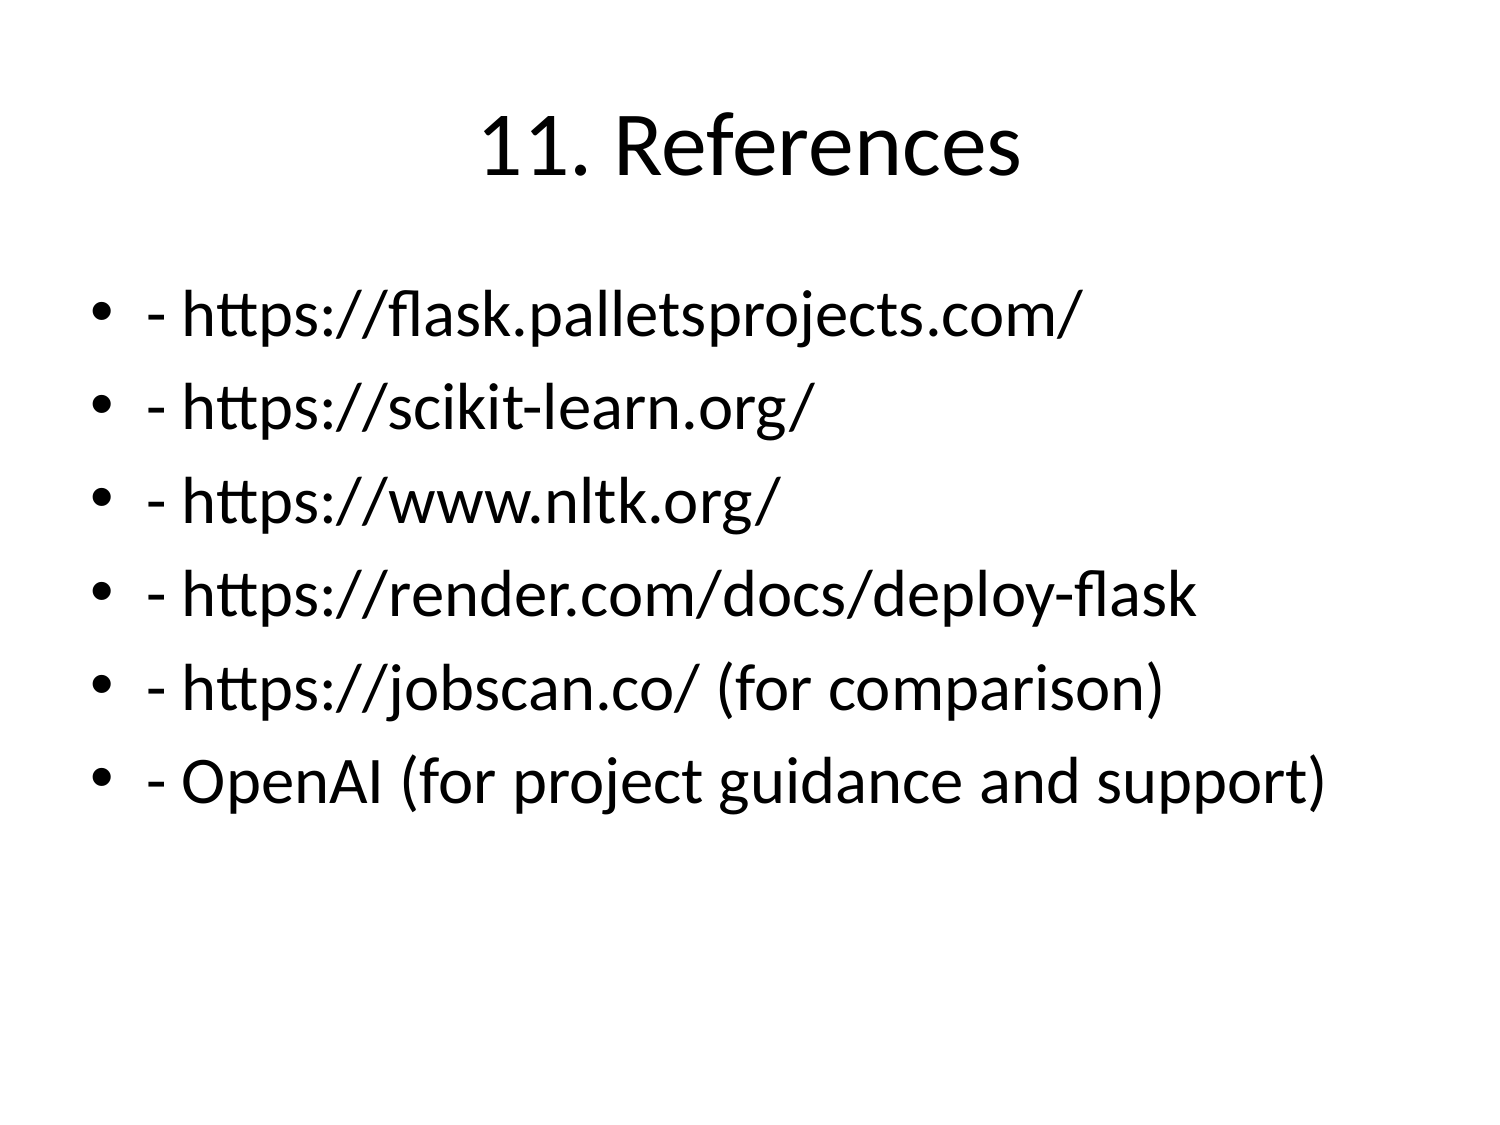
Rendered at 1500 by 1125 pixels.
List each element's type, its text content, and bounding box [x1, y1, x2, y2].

title 11. References [75, 45, 1425, 233]
list - https://flask.palletsprojects.com/ - https://scikit-learn.org/ - https://www.nltk.org/ - https://render.com/docs/deploy-flask - https://jobscan.co/ (for comparison) - OpenAI (for project guidance and support) [75, 262, 1425, 1005]
